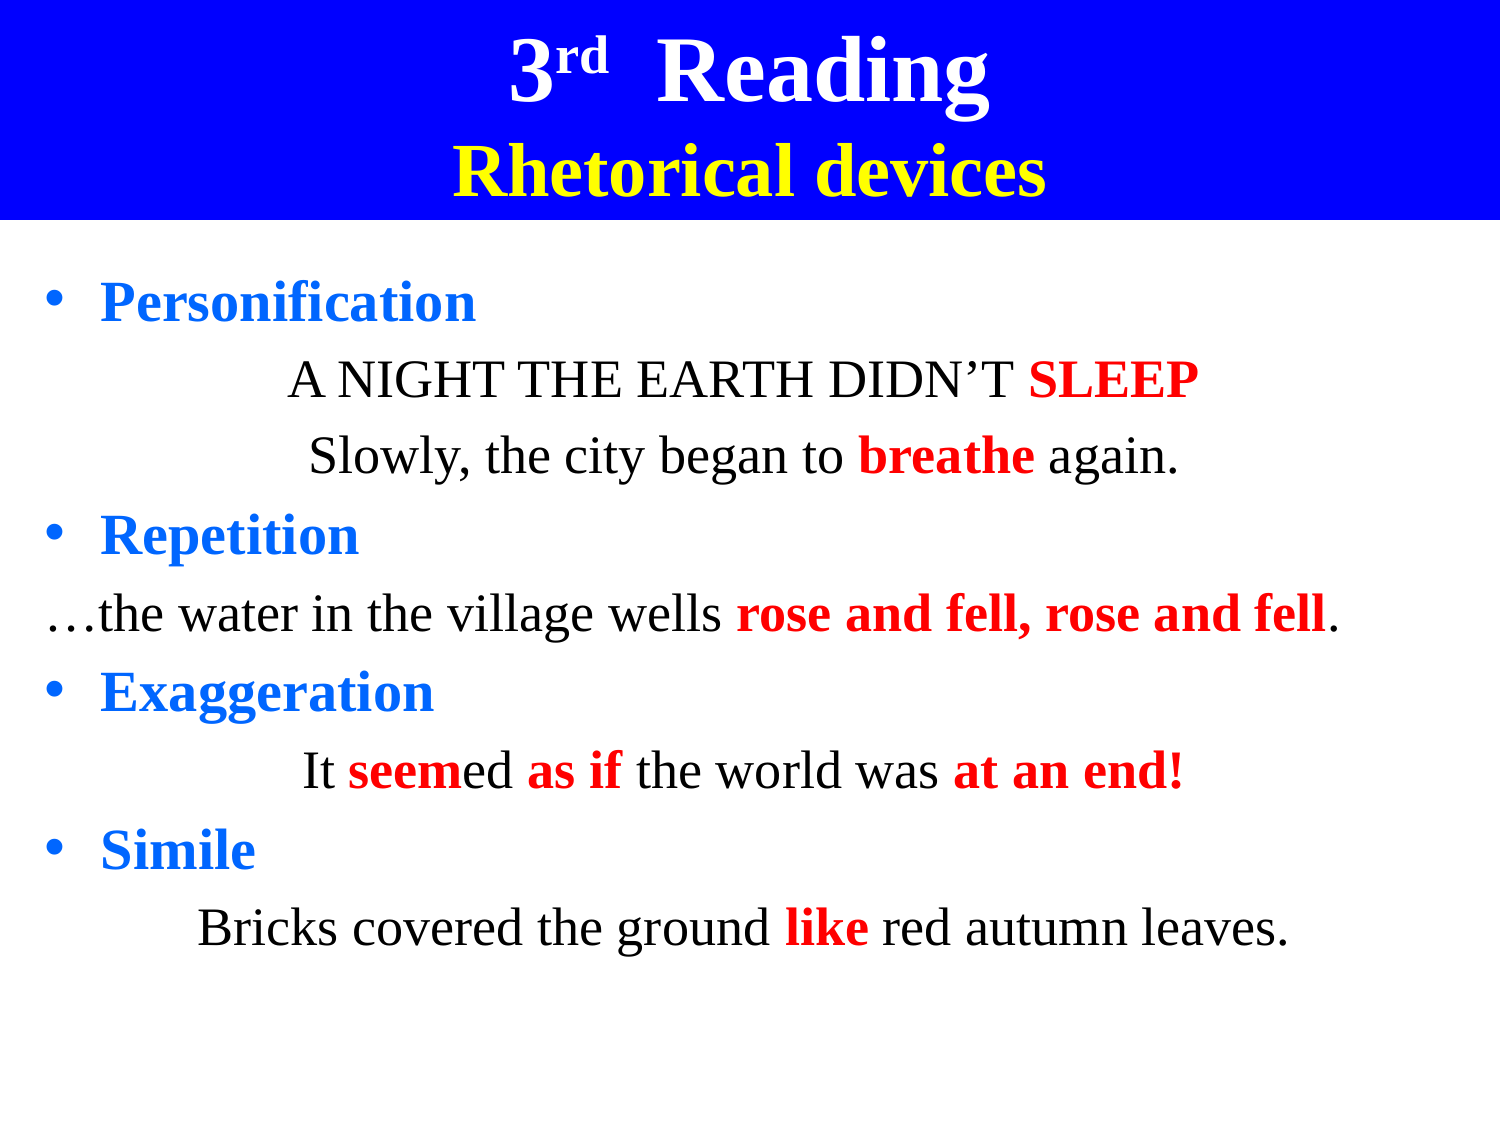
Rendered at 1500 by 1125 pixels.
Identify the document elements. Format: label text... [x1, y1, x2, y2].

list Personification A NIGHT THE EARTH DIDN’T SLEEP Slowly, the city began to breathe again. Repetition …the water in the village wells rose and fell, rose and fell. Exaggeration It seemed as if the world was at an end! Simile Bricks covered the ground like red autumn leaves. [29, 255, 1459, 1071]
text_box 3rd Reading Rhetorical devices [0, 0, 1500, 220]
